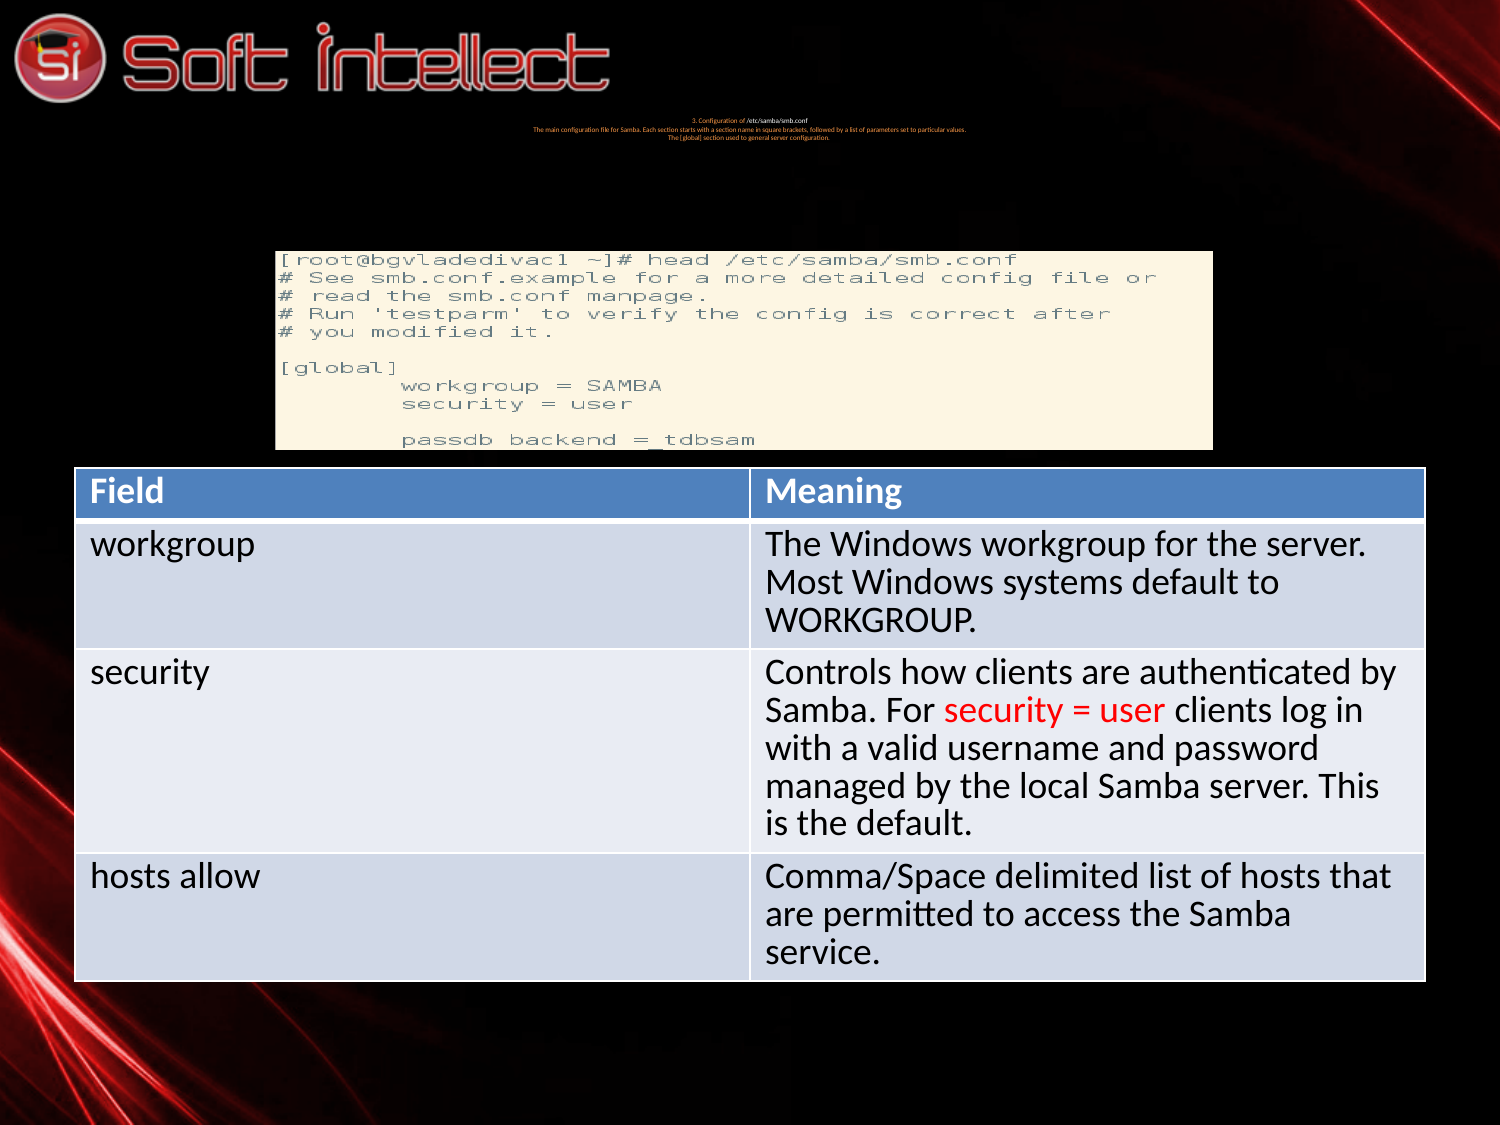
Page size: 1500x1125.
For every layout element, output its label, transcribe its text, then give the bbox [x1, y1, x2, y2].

table_cell Comma/Space delimited list of hosts that are permitted to access the Samba service. [751, 854, 1424, 980]
table_cell Controls how clients are authenticated by Samba. For security = user clients log in with a valid username and password managed by the local Samba server. This is the default. [751, 650, 1424, 852]
table_header Meaning [751, 469, 1424, 518]
table_cell security [76, 650, 749, 852]
title 3. Configuration of /etc/samba/smb.conf The main configuration file for Samba. Each section starts with a section name in square brackets, followed by a list of parameters set to particular values. The [global] section used to general server configuration. [75, 45, 1425, 200]
table_cell workgroup [76, 524, 749, 648]
table_cell hosts allow [76, 854, 749, 980]
table_cell The Windows workgroup for the server. Most Windows systems default to WORKGROUP. [751, 524, 1424, 648]
table_header Field [76, 469, 749, 518]
picture [0, 0, 1500, 1125]
